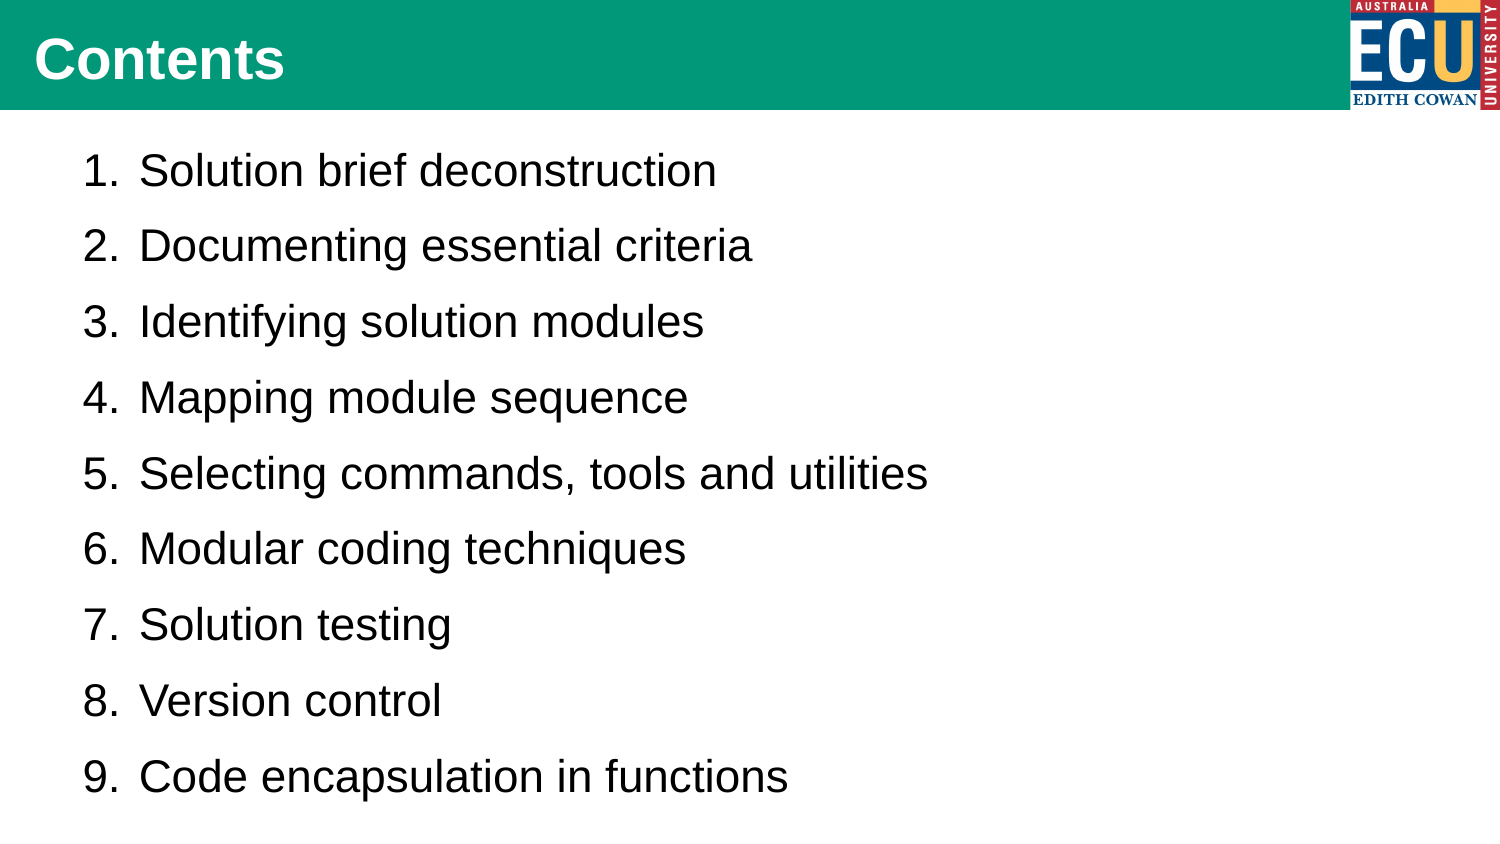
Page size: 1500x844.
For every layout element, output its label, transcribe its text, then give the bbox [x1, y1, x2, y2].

picture [1351, 0, 1500, 110]
text_box Solution brief deconstruction Documenting essential criteria Identifying solution modules Mapping module sequence Selecting commands, tools and utilities Modular coding techniques Solution testing Version control Code encapsulation in functions [80, 136, 1278, 802]
title Contents [32, 19, 482, 163]
